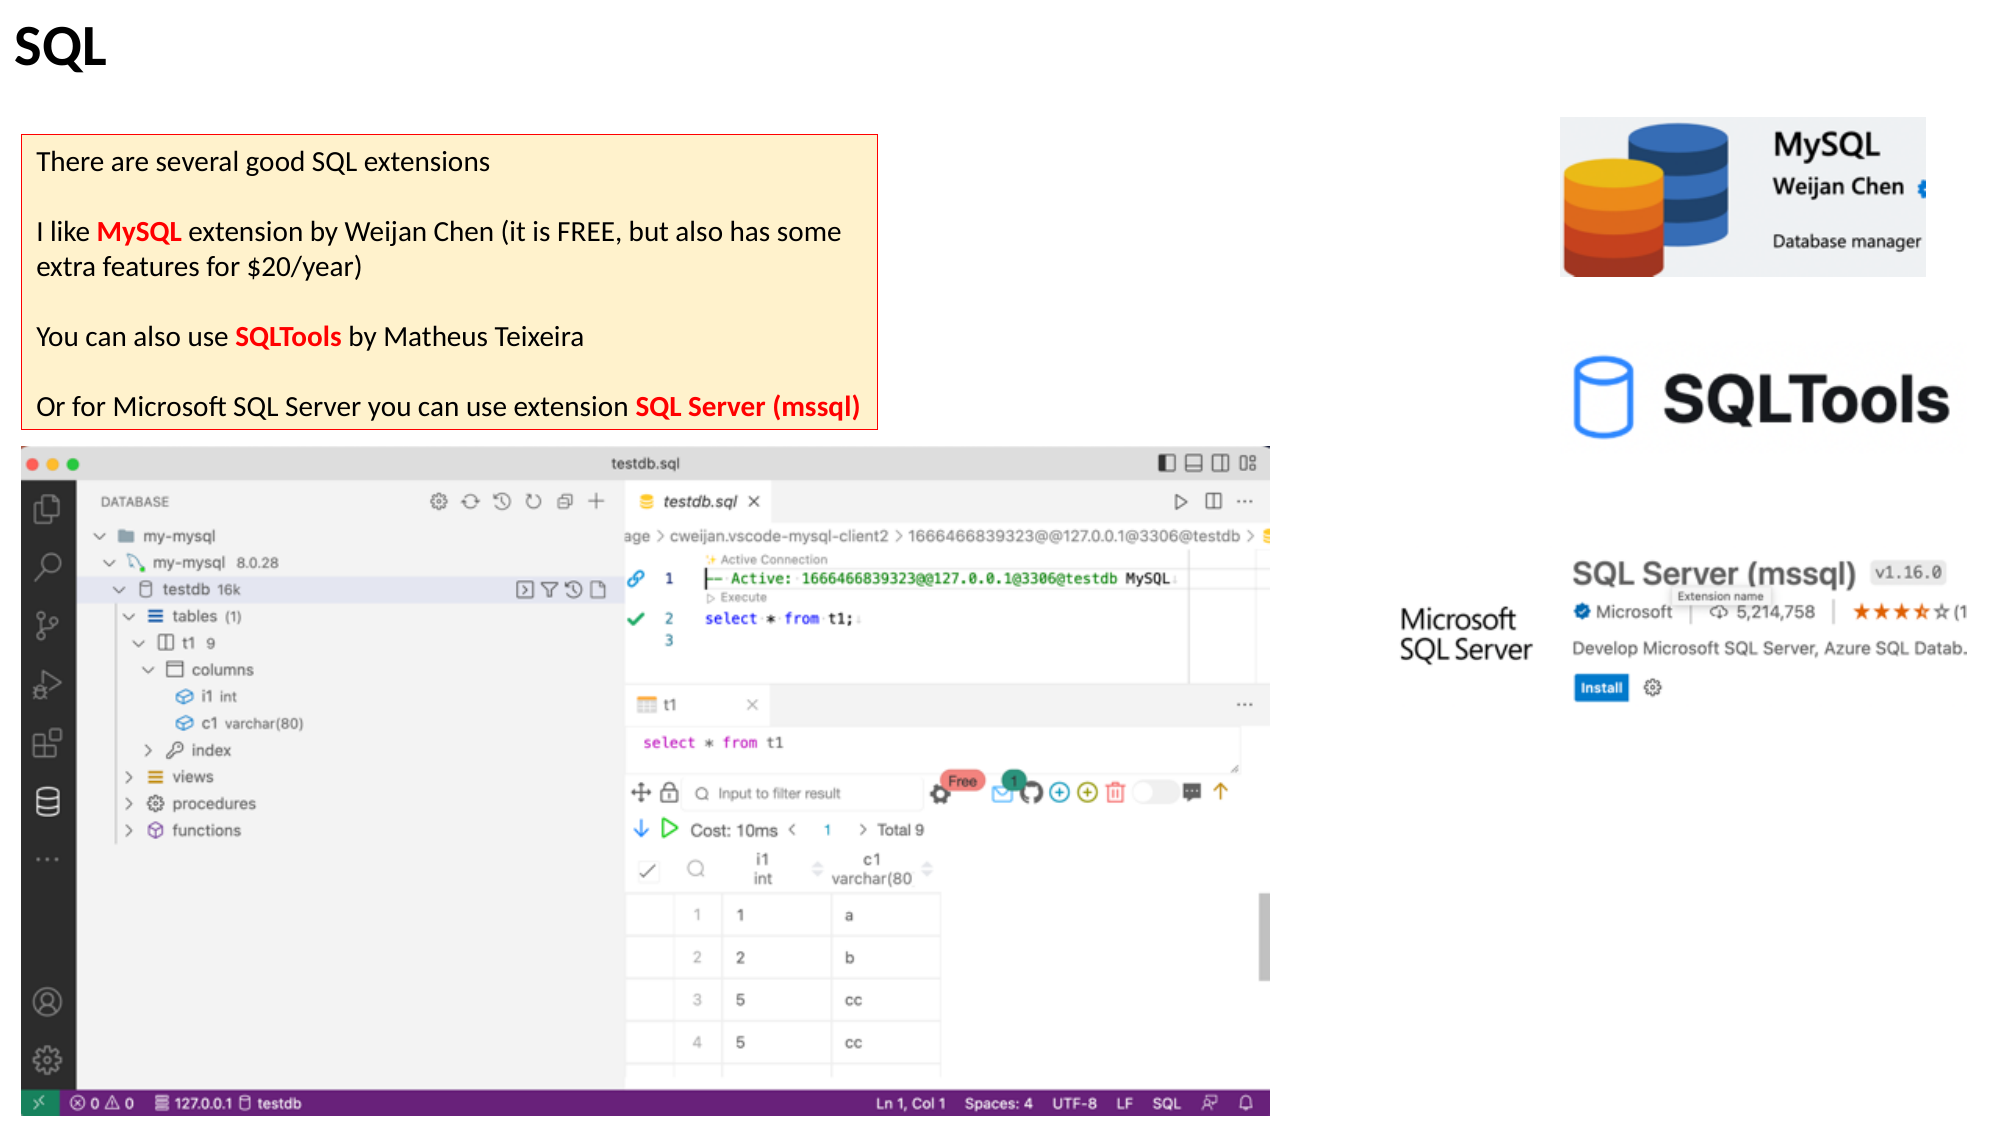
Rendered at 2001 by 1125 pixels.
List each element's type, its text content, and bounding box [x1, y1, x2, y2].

text_box SQL [0, 0, 327, 85]
picture [21, 446, 1270, 1116]
text_box There are several good SQL extensions I like MySQL extension by Weijan Chen (it is FREE, but also has some extra features for $20/year) You can also use SQLTools by Matheus Teixeira Or for Microsoft SQL Server you can use extension SQL Server (mssql) [21, 134, 878, 430]
picture [1389, 546, 1967, 707]
picture [1560, 341, 1967, 454]
picture [1560, 117, 1926, 277]
